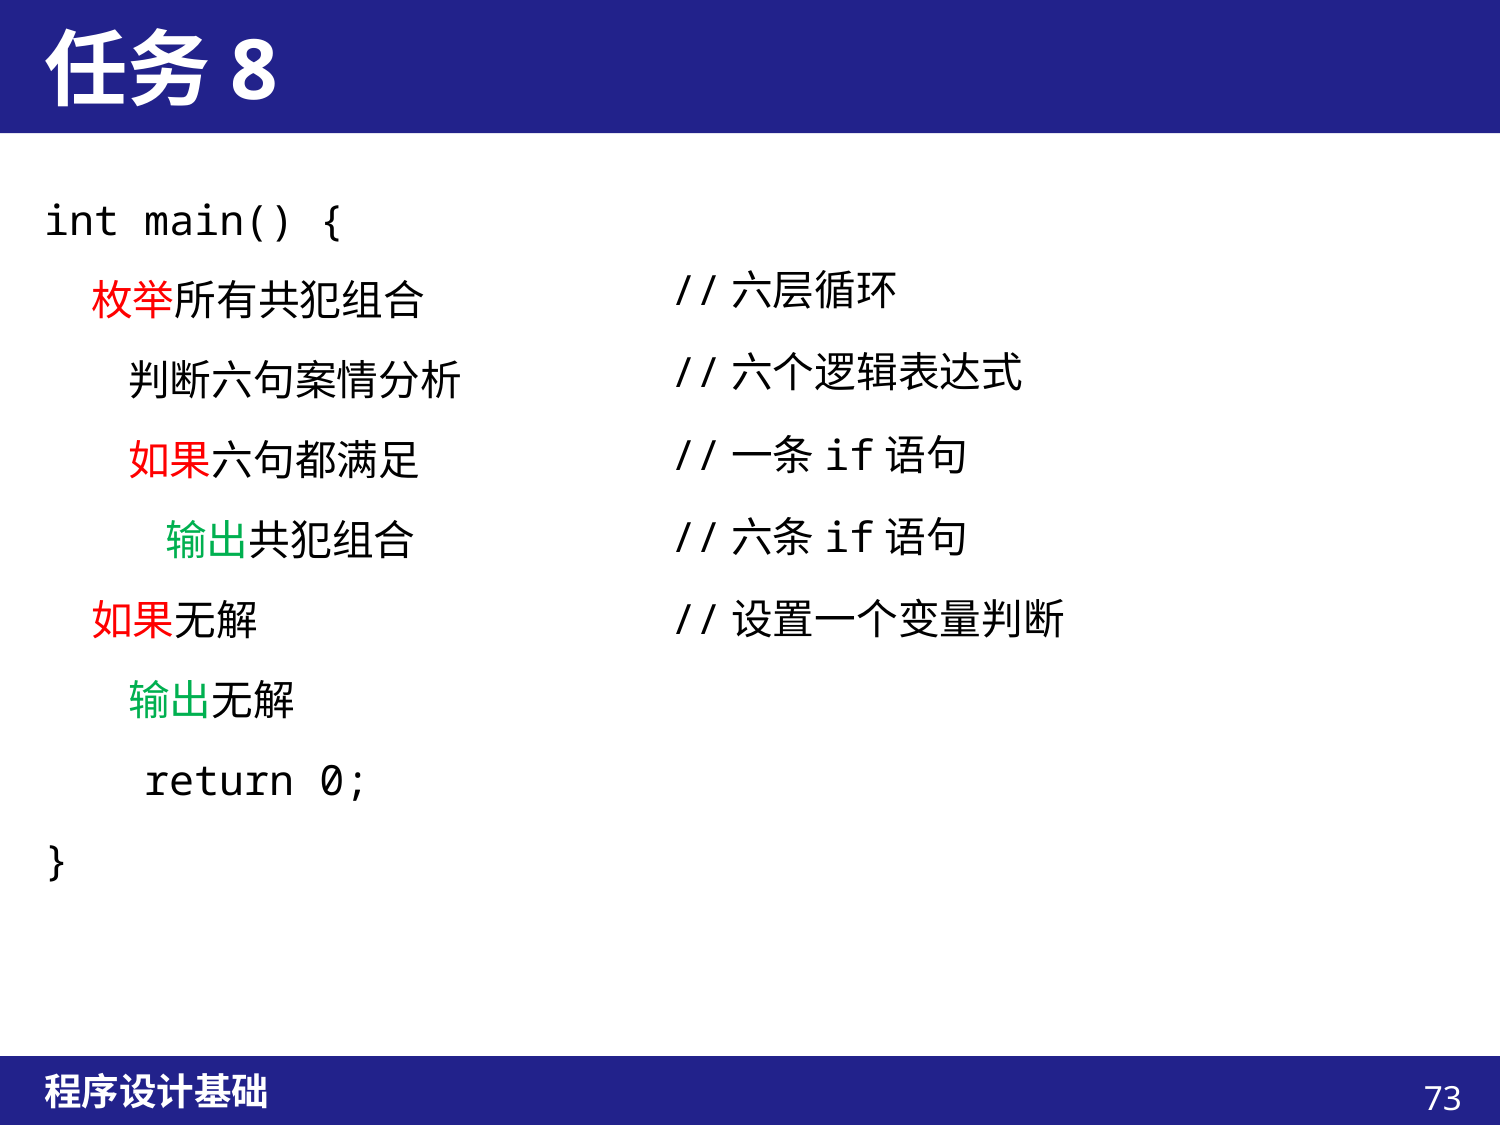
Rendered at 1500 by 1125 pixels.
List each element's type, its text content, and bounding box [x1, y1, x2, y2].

text_box //六条if语句 [656, 492, 1301, 575]
text_box //六个逻辑表达式 [656, 328, 1301, 410]
text_box //设置一个变量判断 [656, 575, 1301, 669]
text_box //六层循环 [656, 246, 1301, 328]
list int main() { 枚举所有共犯组合 判断六句案情分析 如果六句都满足 输出共犯组合 如果无解 输出无解 return 0; } [29, 156, 1469, 1034]
text_box //一条if语句 [656, 410, 1301, 492]
title 任务8 [29, 0, 1469, 134]
